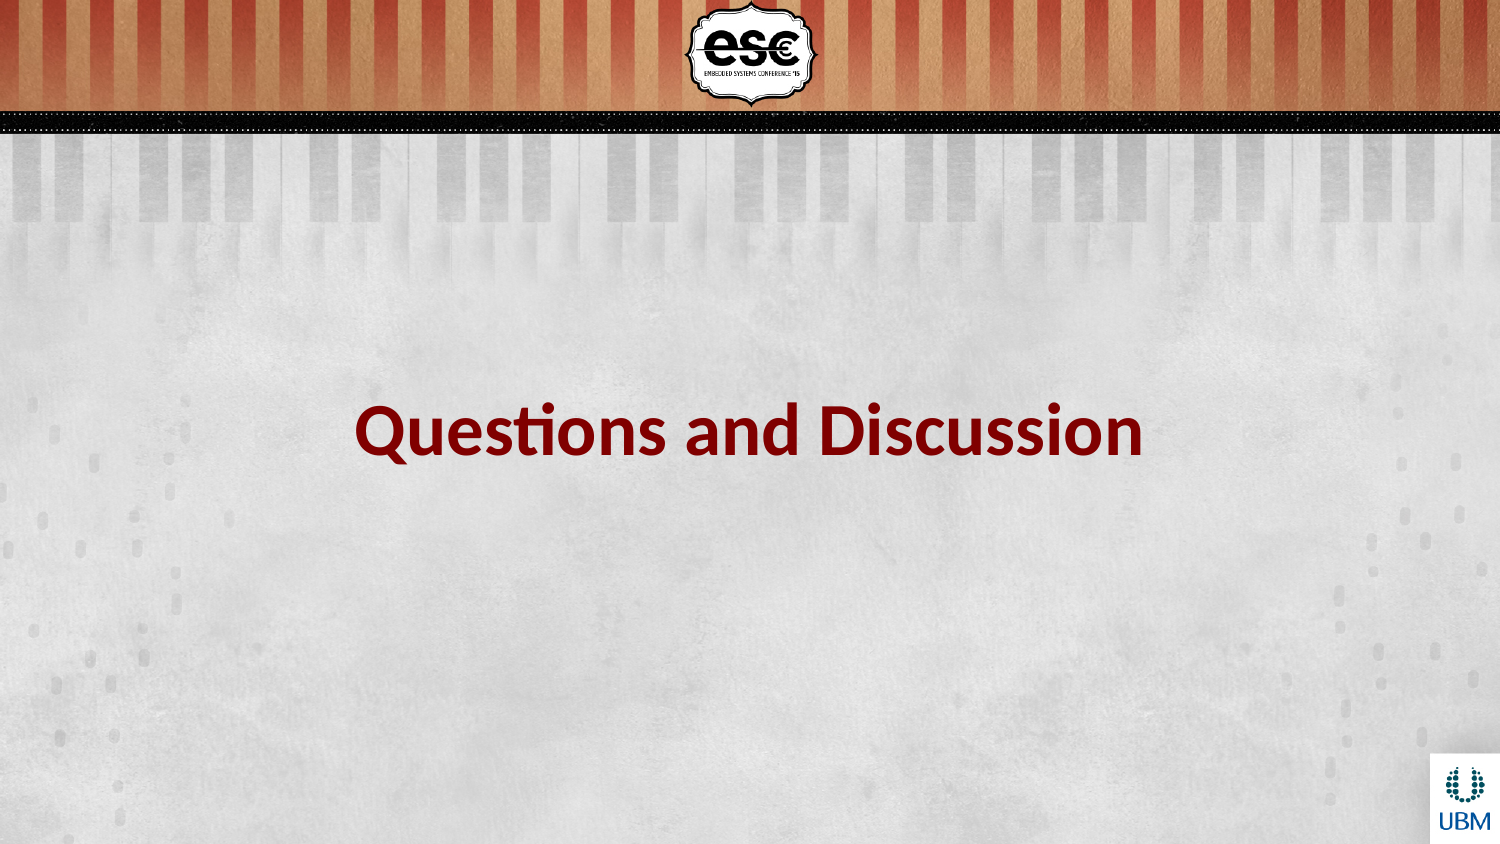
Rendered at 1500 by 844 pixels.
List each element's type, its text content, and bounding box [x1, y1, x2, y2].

picture [0, 0, 1500, 844]
title Questions and Discussion [75, 372, 1425, 471]
